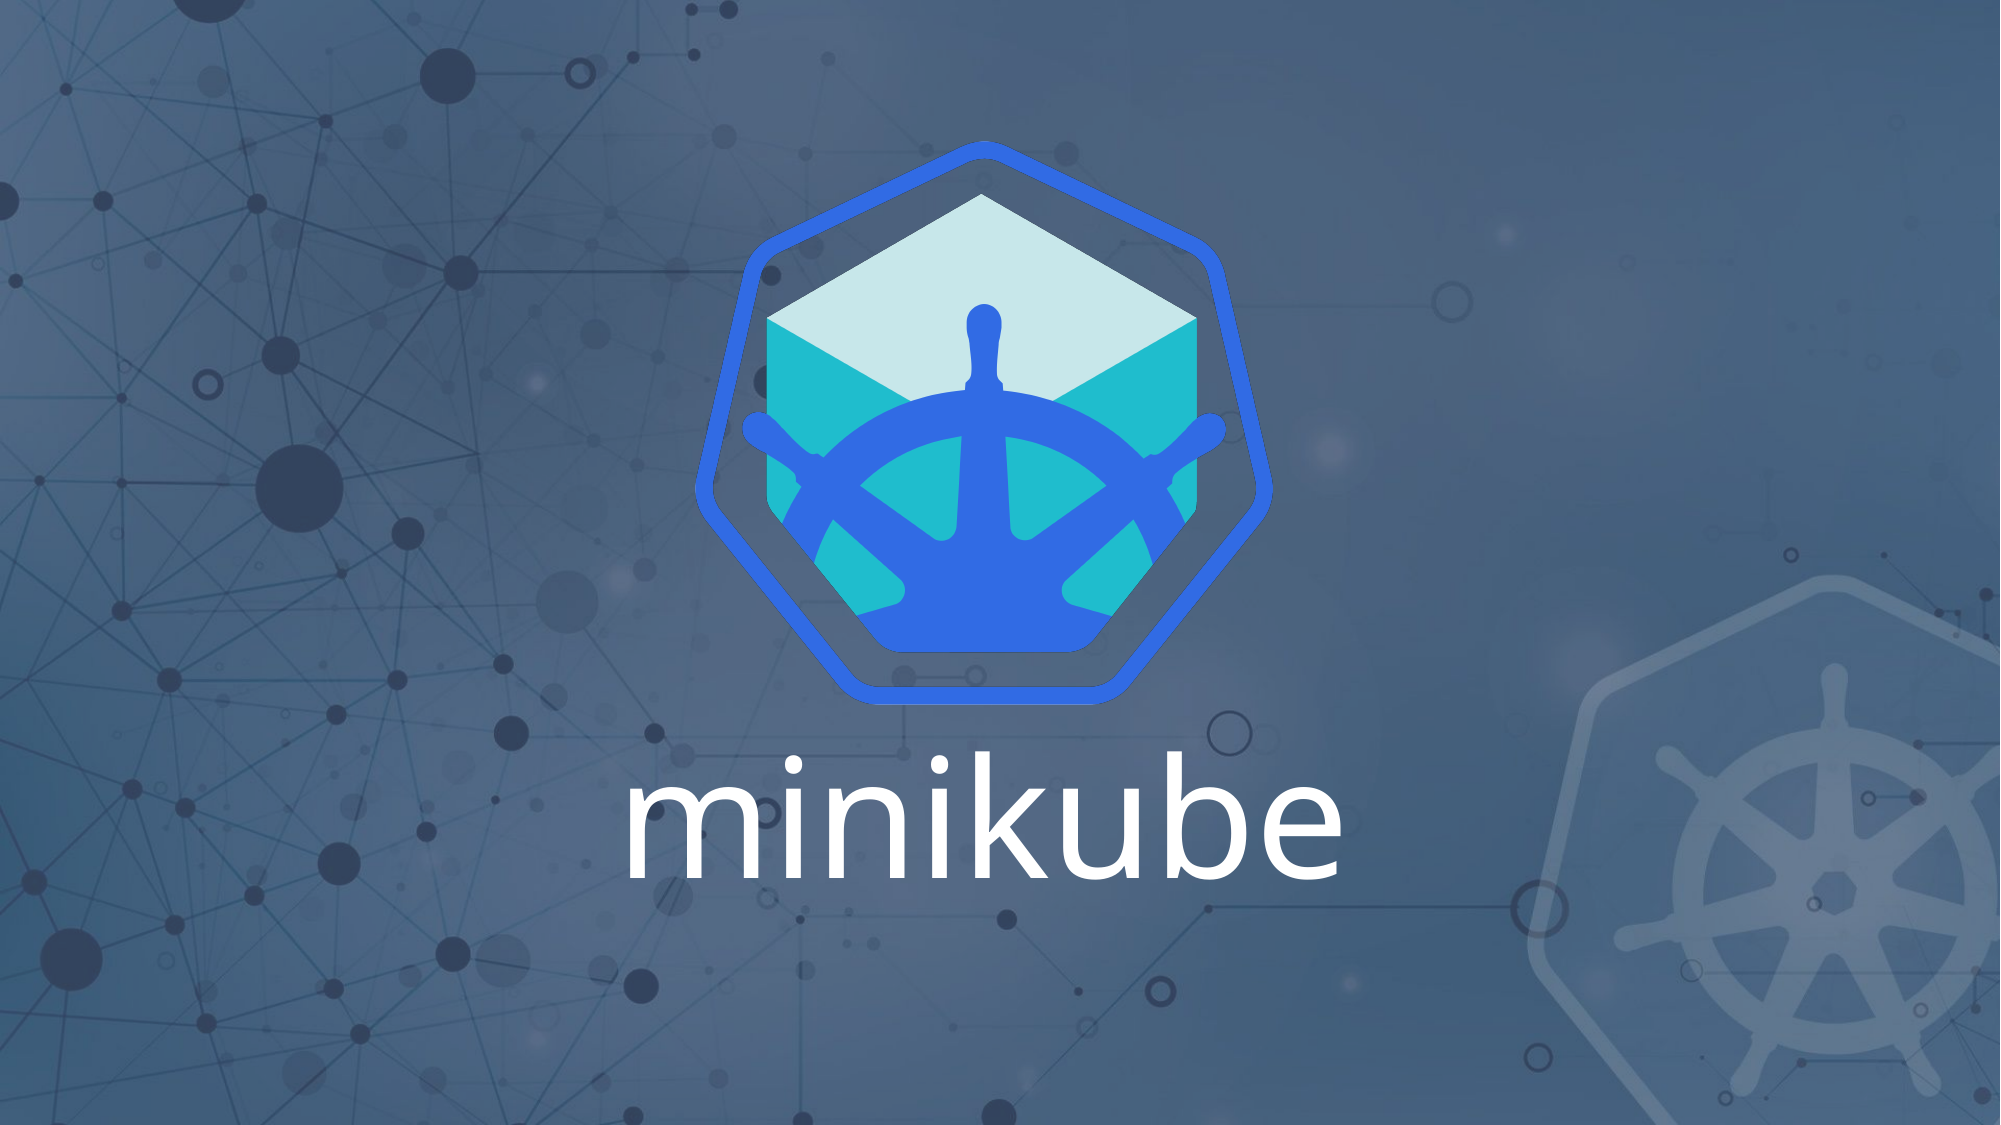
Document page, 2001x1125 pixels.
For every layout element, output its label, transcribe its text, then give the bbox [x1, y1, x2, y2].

picture [693, 141, 1274, 705]
text_box minikube [602, 704, 1366, 919]
